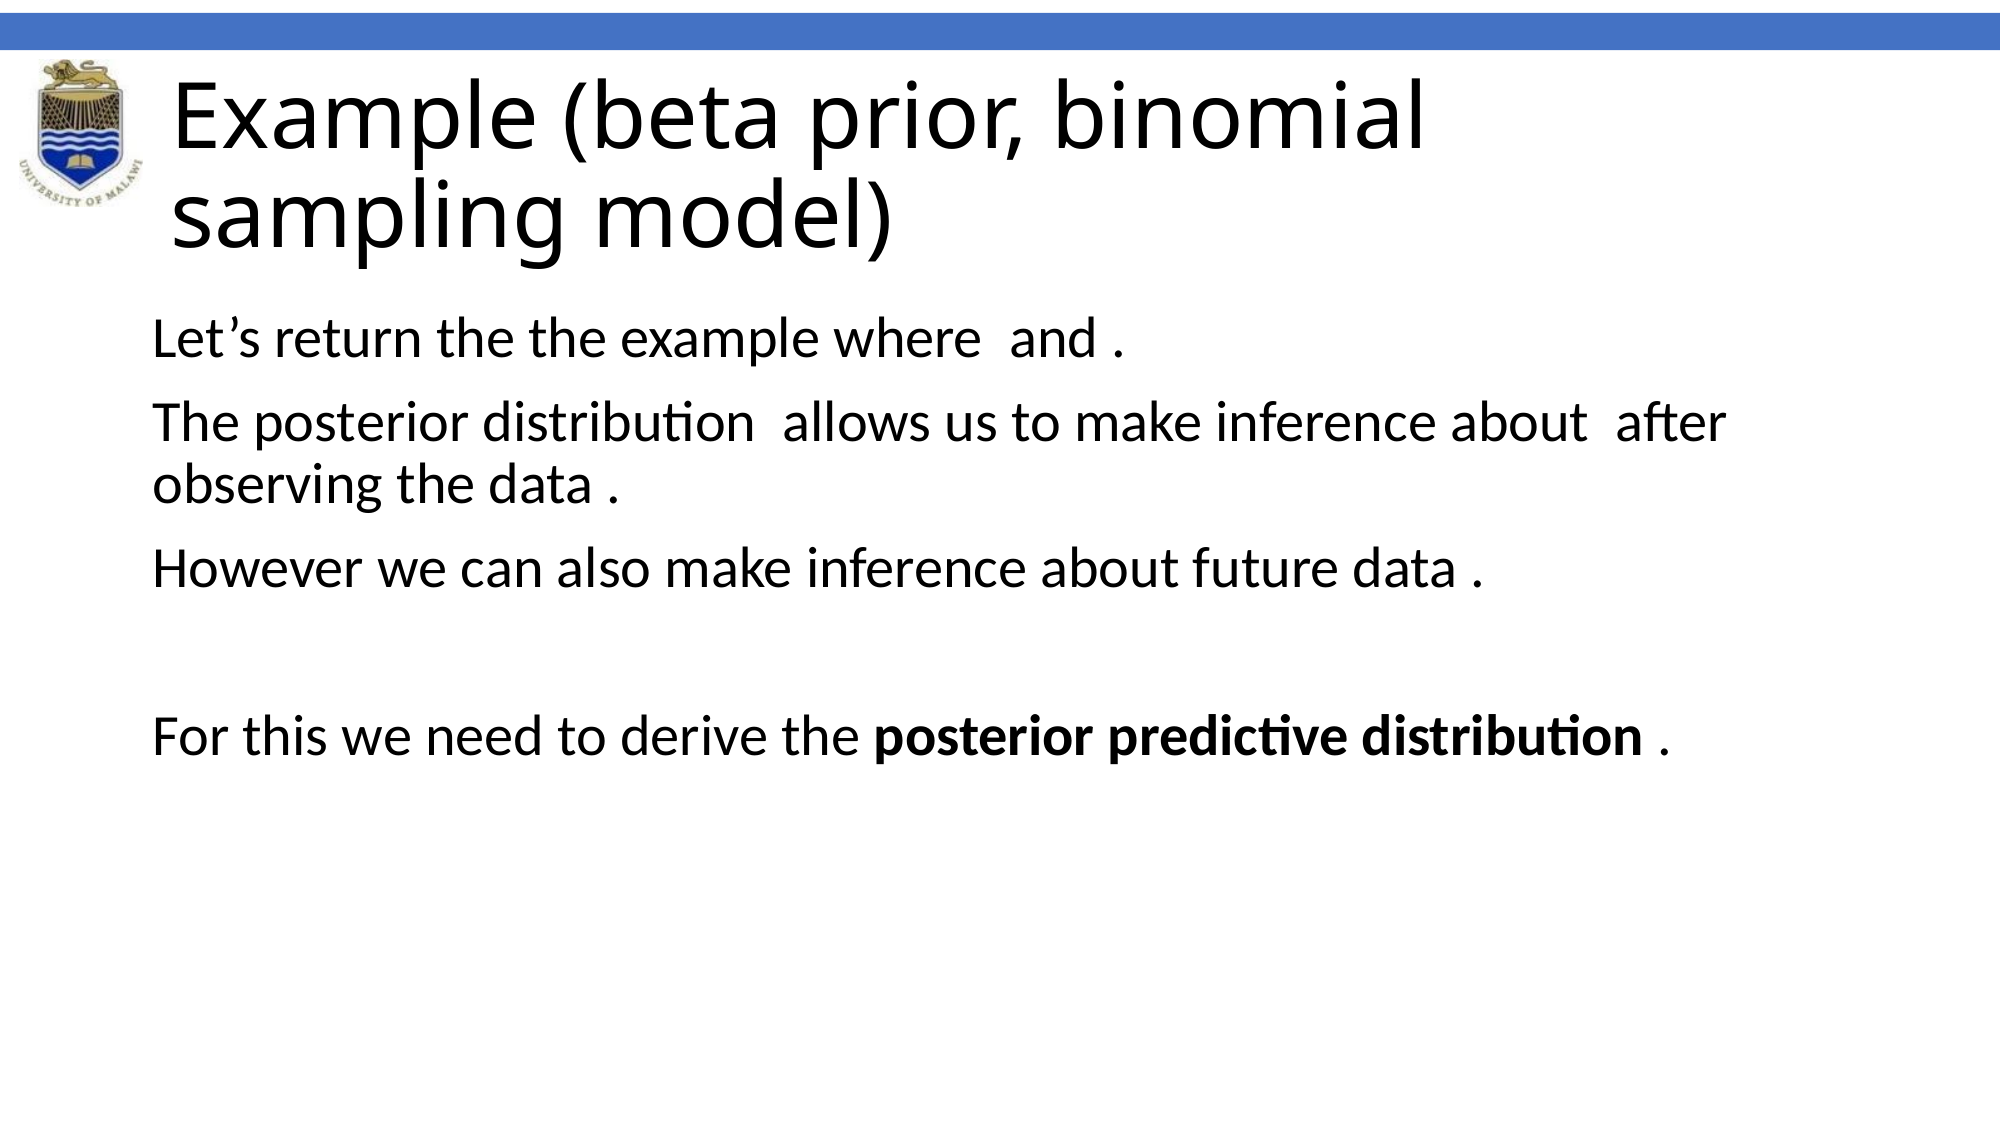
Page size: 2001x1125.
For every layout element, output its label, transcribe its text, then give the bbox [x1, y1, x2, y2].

title Example (beta prior, binomial sampling model) [155, 59, 1851, 278]
picture [19, 59, 143, 207]
